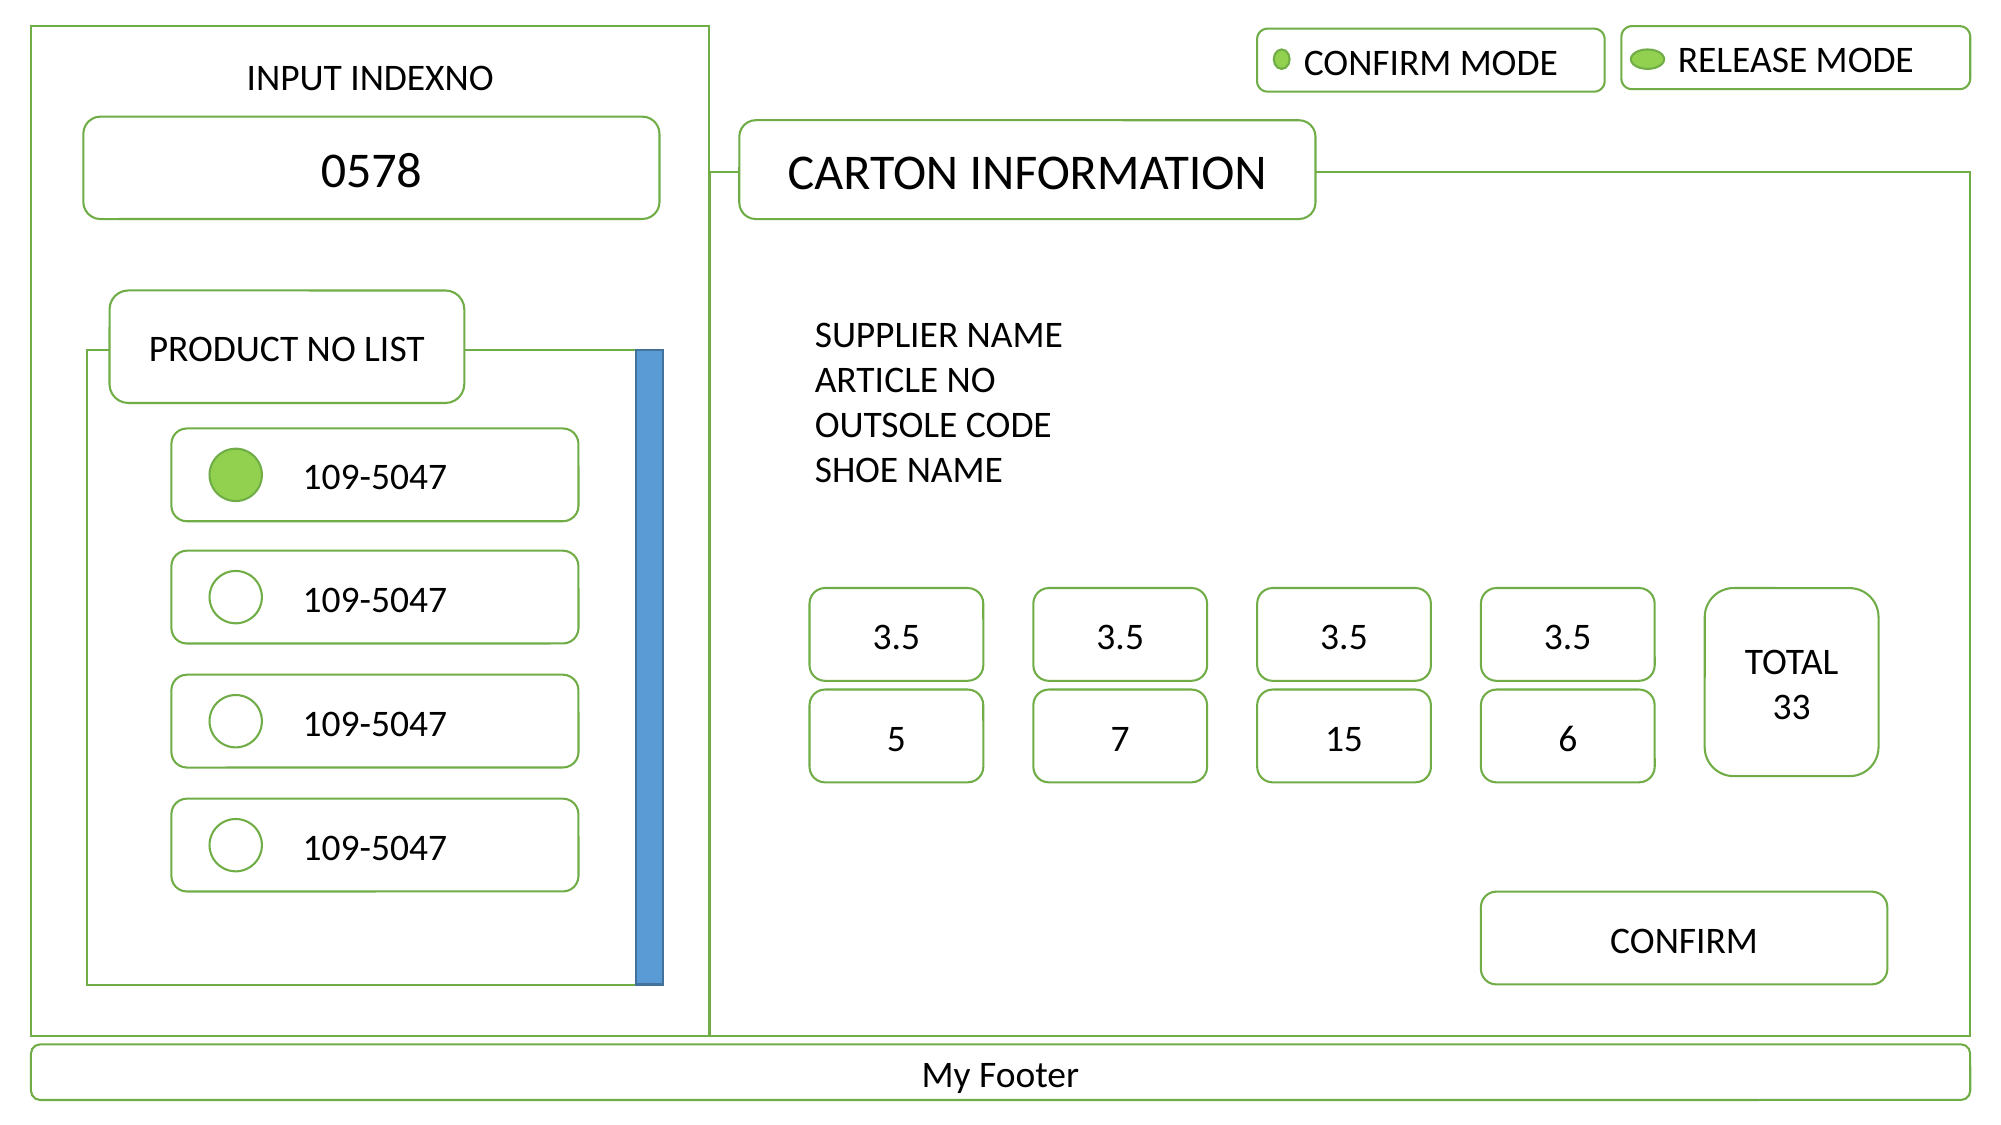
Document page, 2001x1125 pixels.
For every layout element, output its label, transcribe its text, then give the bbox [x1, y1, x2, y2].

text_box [171, 798, 579, 892]
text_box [1257, 28, 1605, 92]
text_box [709, 120, 1971, 1036]
text_box INPUT INDEXNO [104, 49, 637, 101]
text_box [171, 550, 579, 644]
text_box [171, 428, 579, 522]
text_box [1621, 26, 1971, 90]
text_box 0578 [82, 115, 661, 221]
text_box My Footer [29, 1043, 1972, 1102]
text_box [30, 25, 710, 1037]
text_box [86, 290, 664, 985]
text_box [171, 674, 579, 768]
